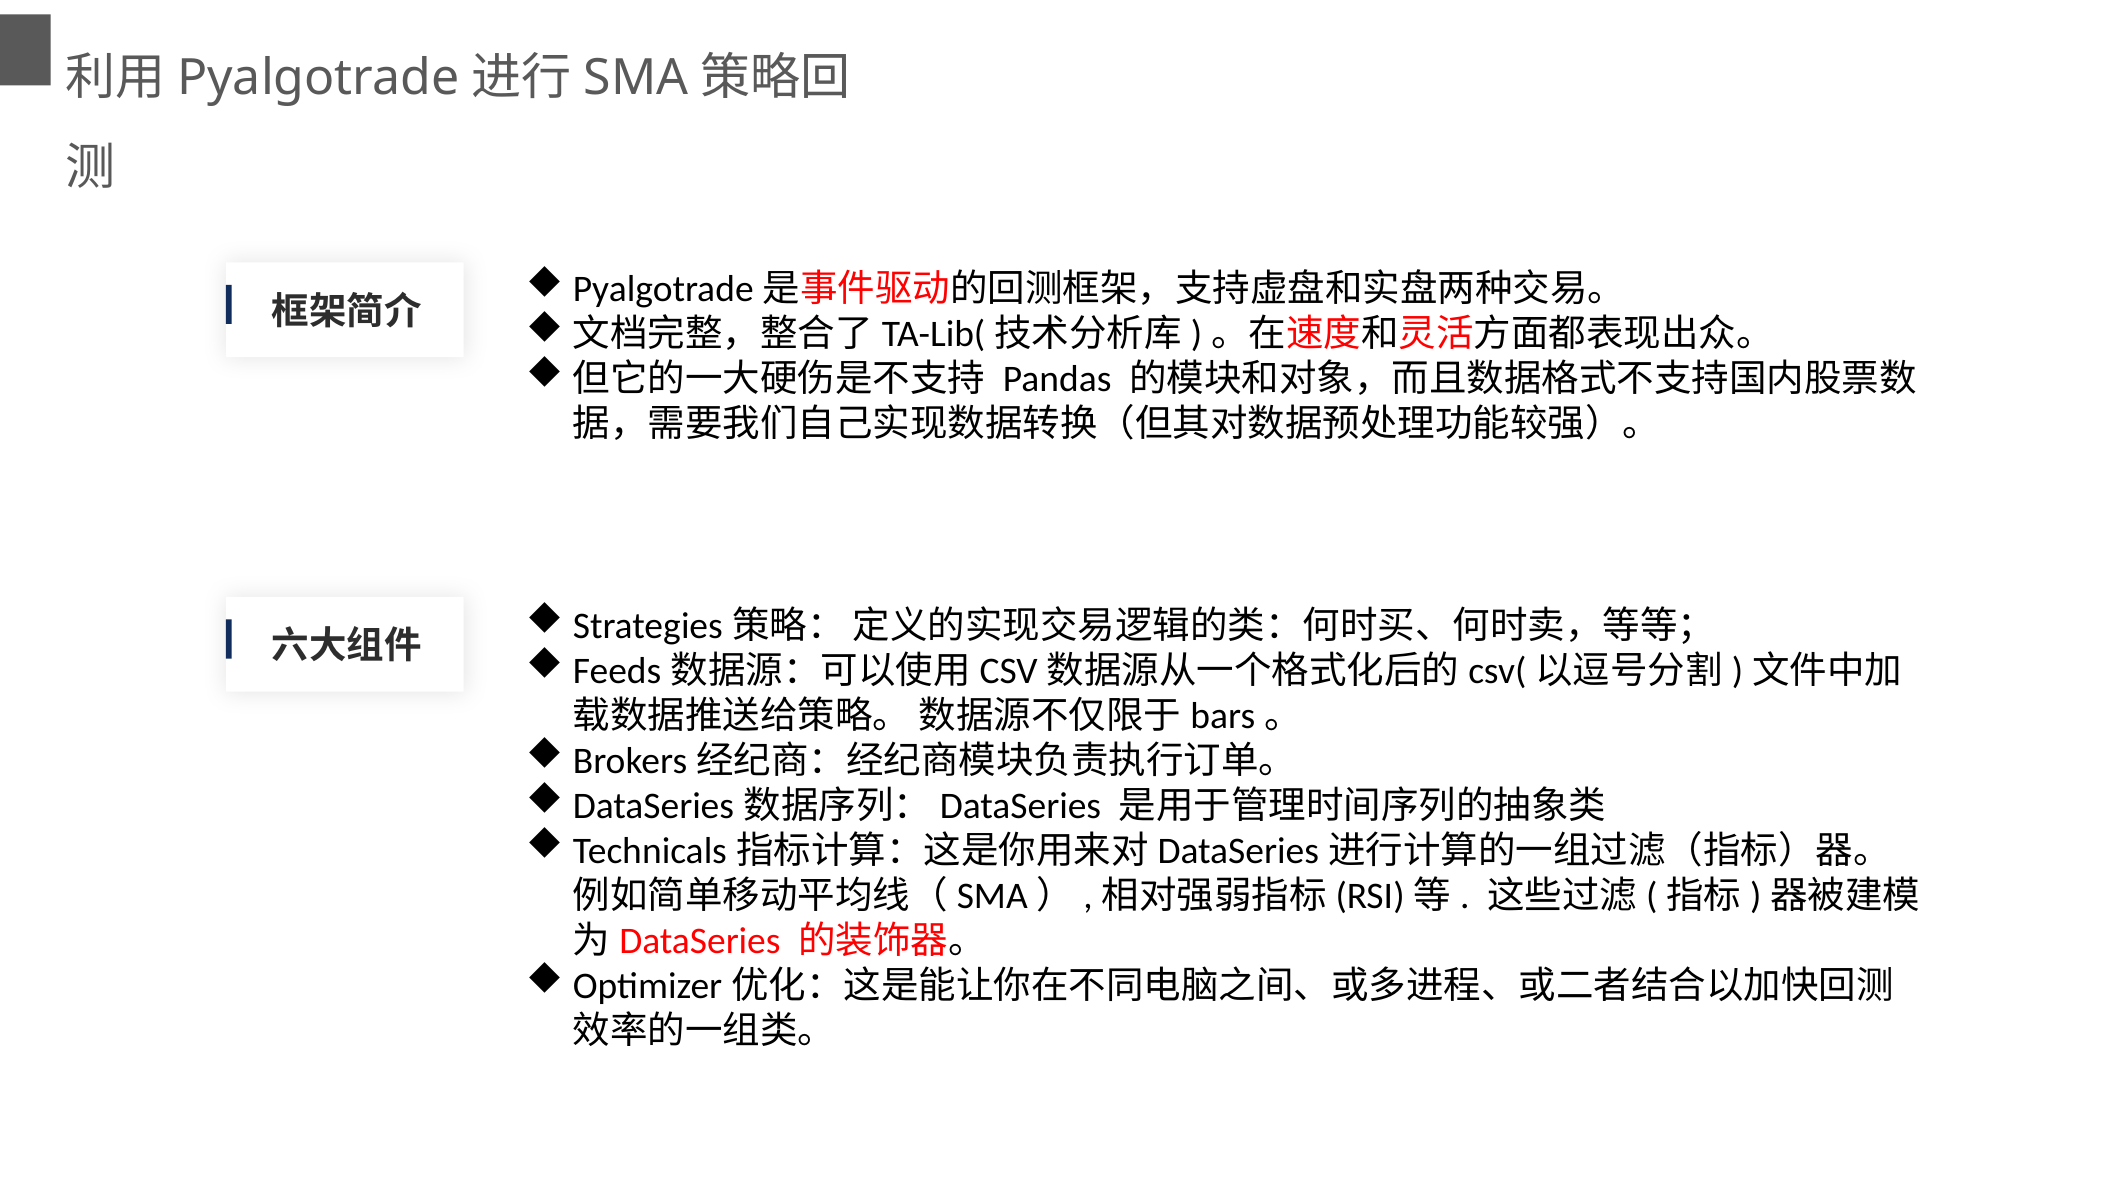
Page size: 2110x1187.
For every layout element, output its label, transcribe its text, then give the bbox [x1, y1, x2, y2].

text_box Strategies策略： 定义的实现交易逻辑的类：何时买、何时卖，等等； Feeds数据源：可以使用CSV数据源从一个格式化后的csv(以逗号分割)文件中加载数据推送给策略。 数据源不仅限于bars。 Brokers经纪商：经纪商模块负责执行订单。 DataSeries数据序列：DataSeries 是用于管理时间序列的抽象类 Technicals指标计算：这是你用来对DataSeries进行计算的一组过滤（指标）器。 例如简单移动平均线（SMA）,相对强弱指标(RSI)等. 这些过滤(指标)器被建模为DataSeries 的装饰器。 Optimizer优化：这是能让你在不同电脑之间、或多进程、或二者结合以加快回测效率的一组类。 [511, 593, 1941, 1187]
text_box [225, 596, 464, 692]
text_box 利用Pyalgotrade进行SMA策略回测 [50, 7, 878, 202]
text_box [225, 262, 464, 358]
text_box Pyalgotrade是事件驱动的回测框架，支持虚盘和实盘两种交易。 文档完整，整合了TA-Lib(技术分析库)。在速度和灵活方面都表现出众。 但它的一大硬伤是不支持 Pandas 的模块和对象，而且数据格式不支持国内股票数据，需要我们自己实现数据转换（但其对数据预处理功能较强）。 [511, 256, 1941, 452]
